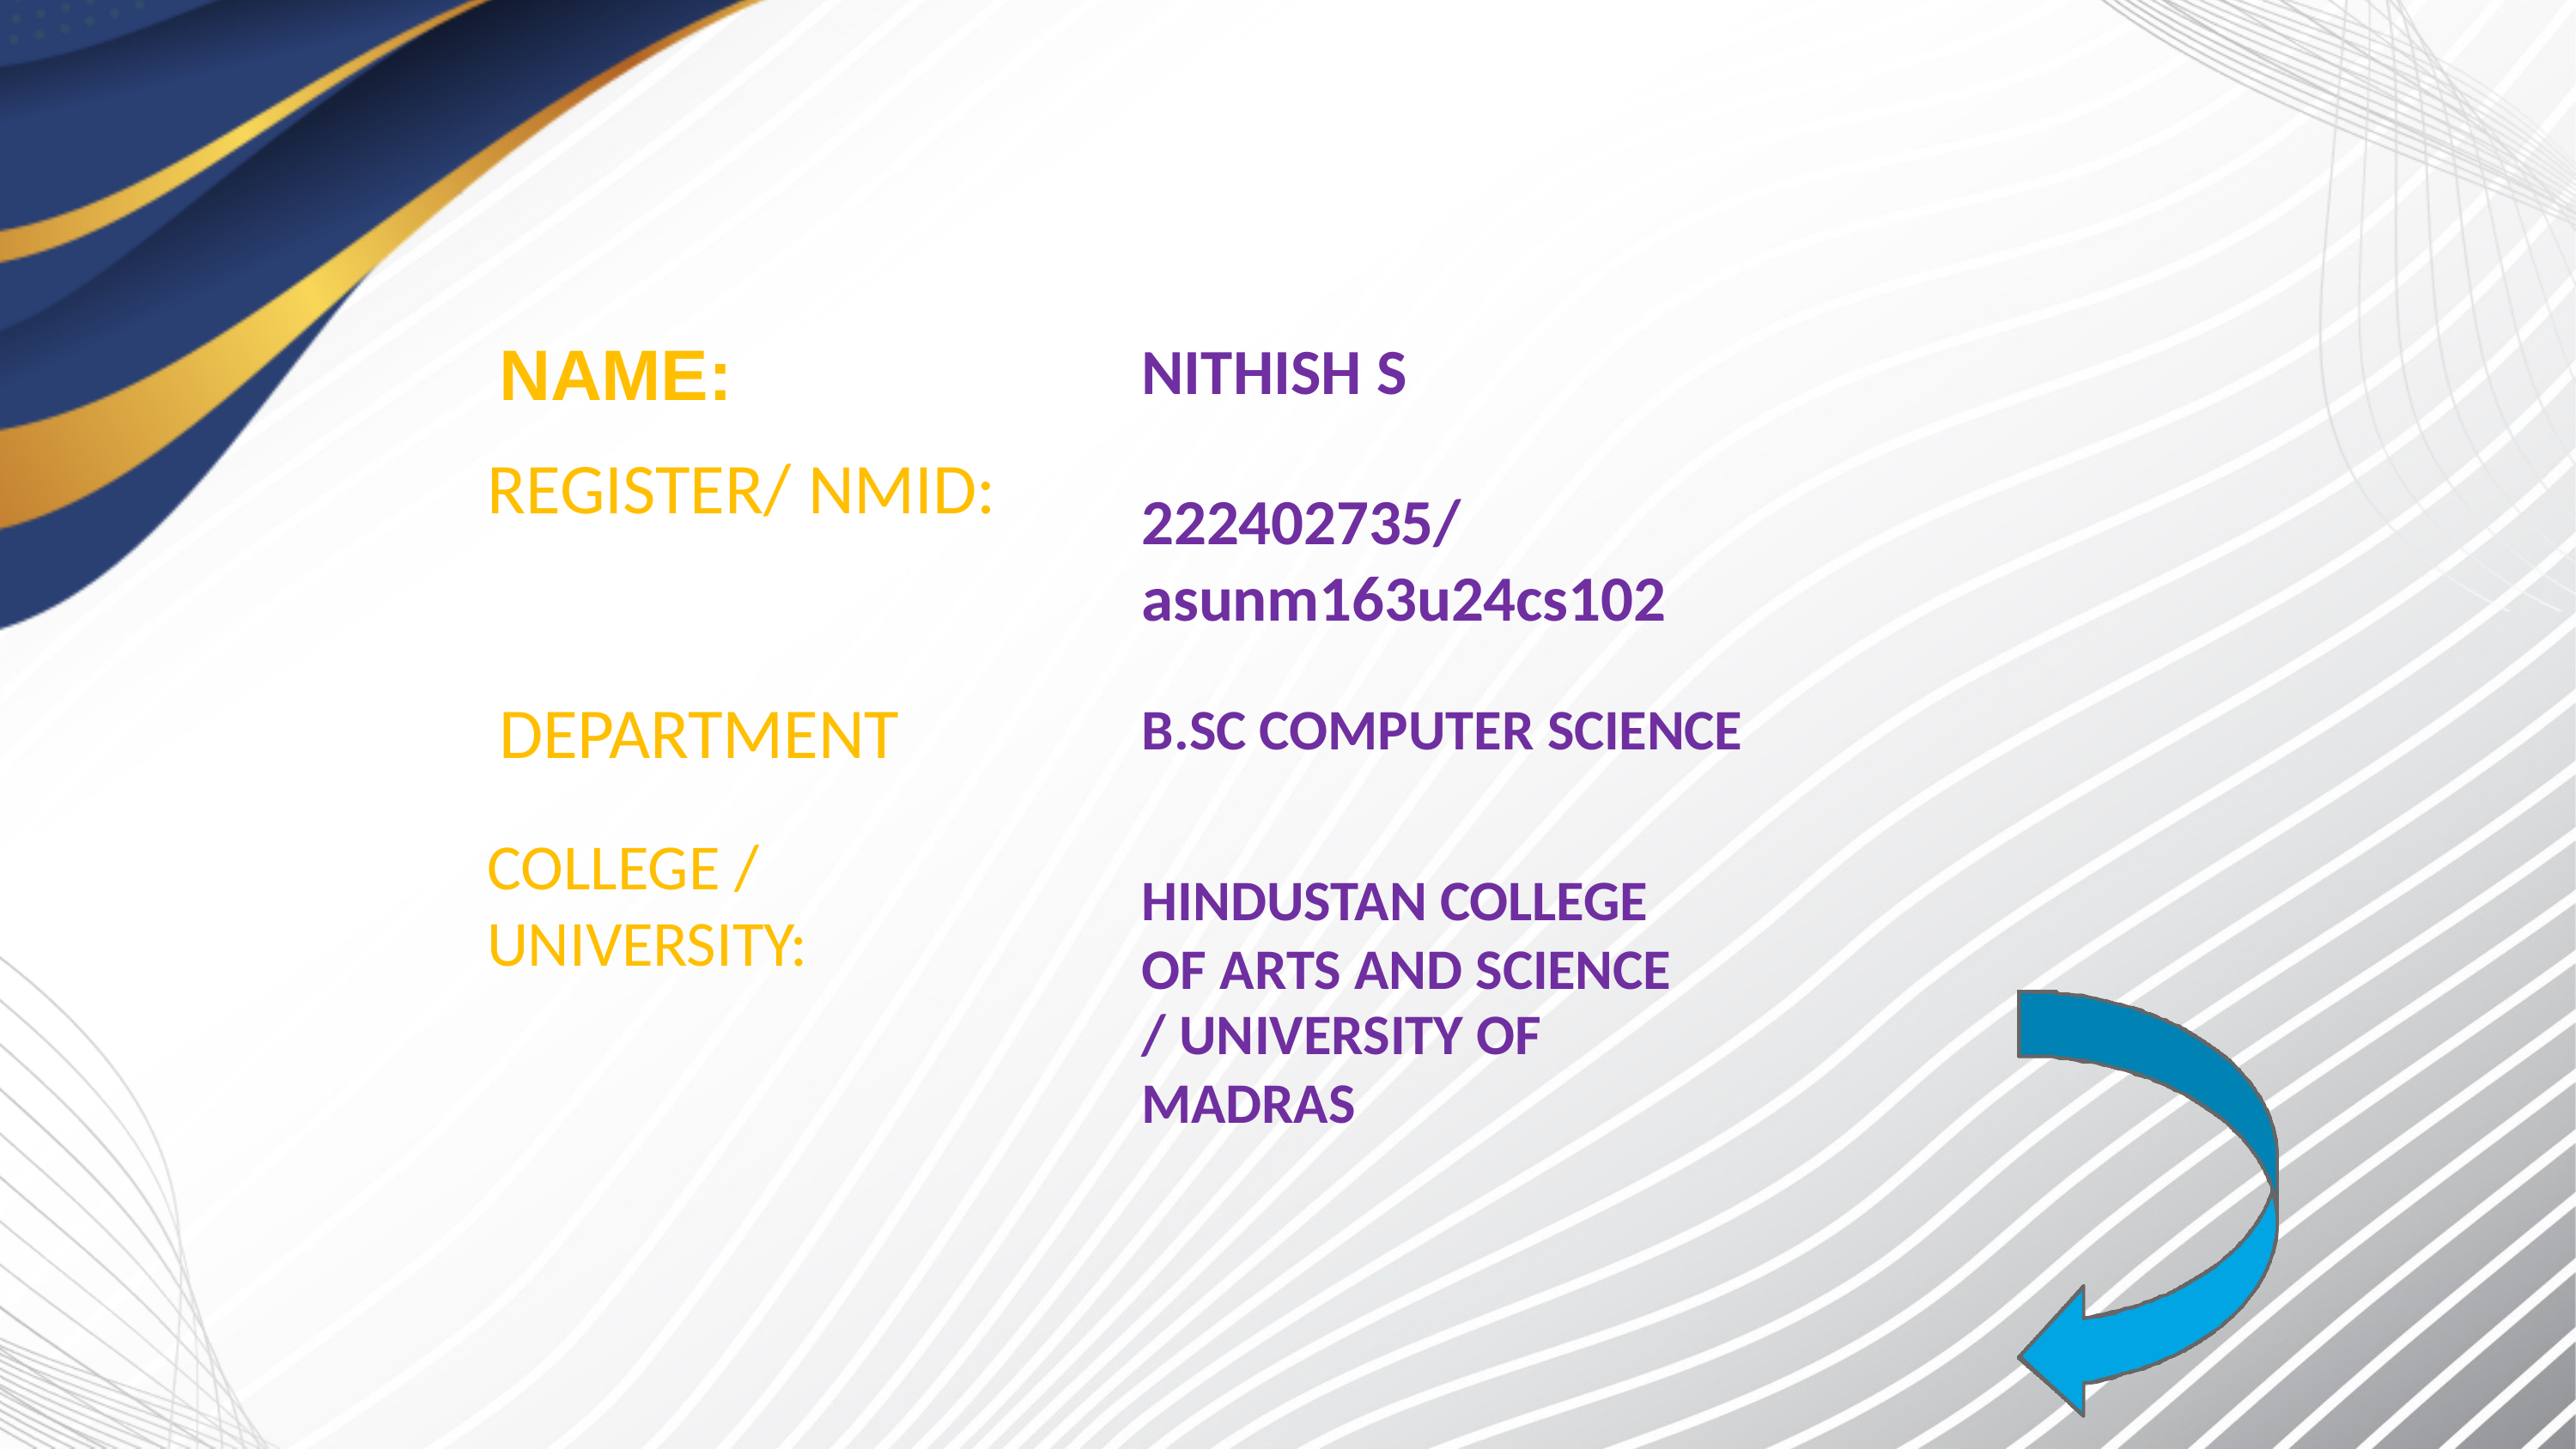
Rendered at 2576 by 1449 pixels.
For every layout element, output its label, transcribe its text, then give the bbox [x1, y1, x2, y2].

text_box NITHISH S [1139, 328, 1409, 408]
title NAME: [497, 327, 736, 440]
text_box 222402735/ asunm163u24cs102 [1139, 478, 1671, 634]
picture [0, 0, 2576, 1449]
text_box REGISTER/ NMID: DEPARTMENT COLLEGE / UNIVERSITY: [485, 440, 1000, 979]
text_box HINDUSTAN COLLEGE OF ARTS AND SCIENCE / UNIVERSITY OF MADRAS [1139, 859, 1675, 1136]
text_box B.SC COMPUTER SCIENCE [1139, 690, 1747, 761]
